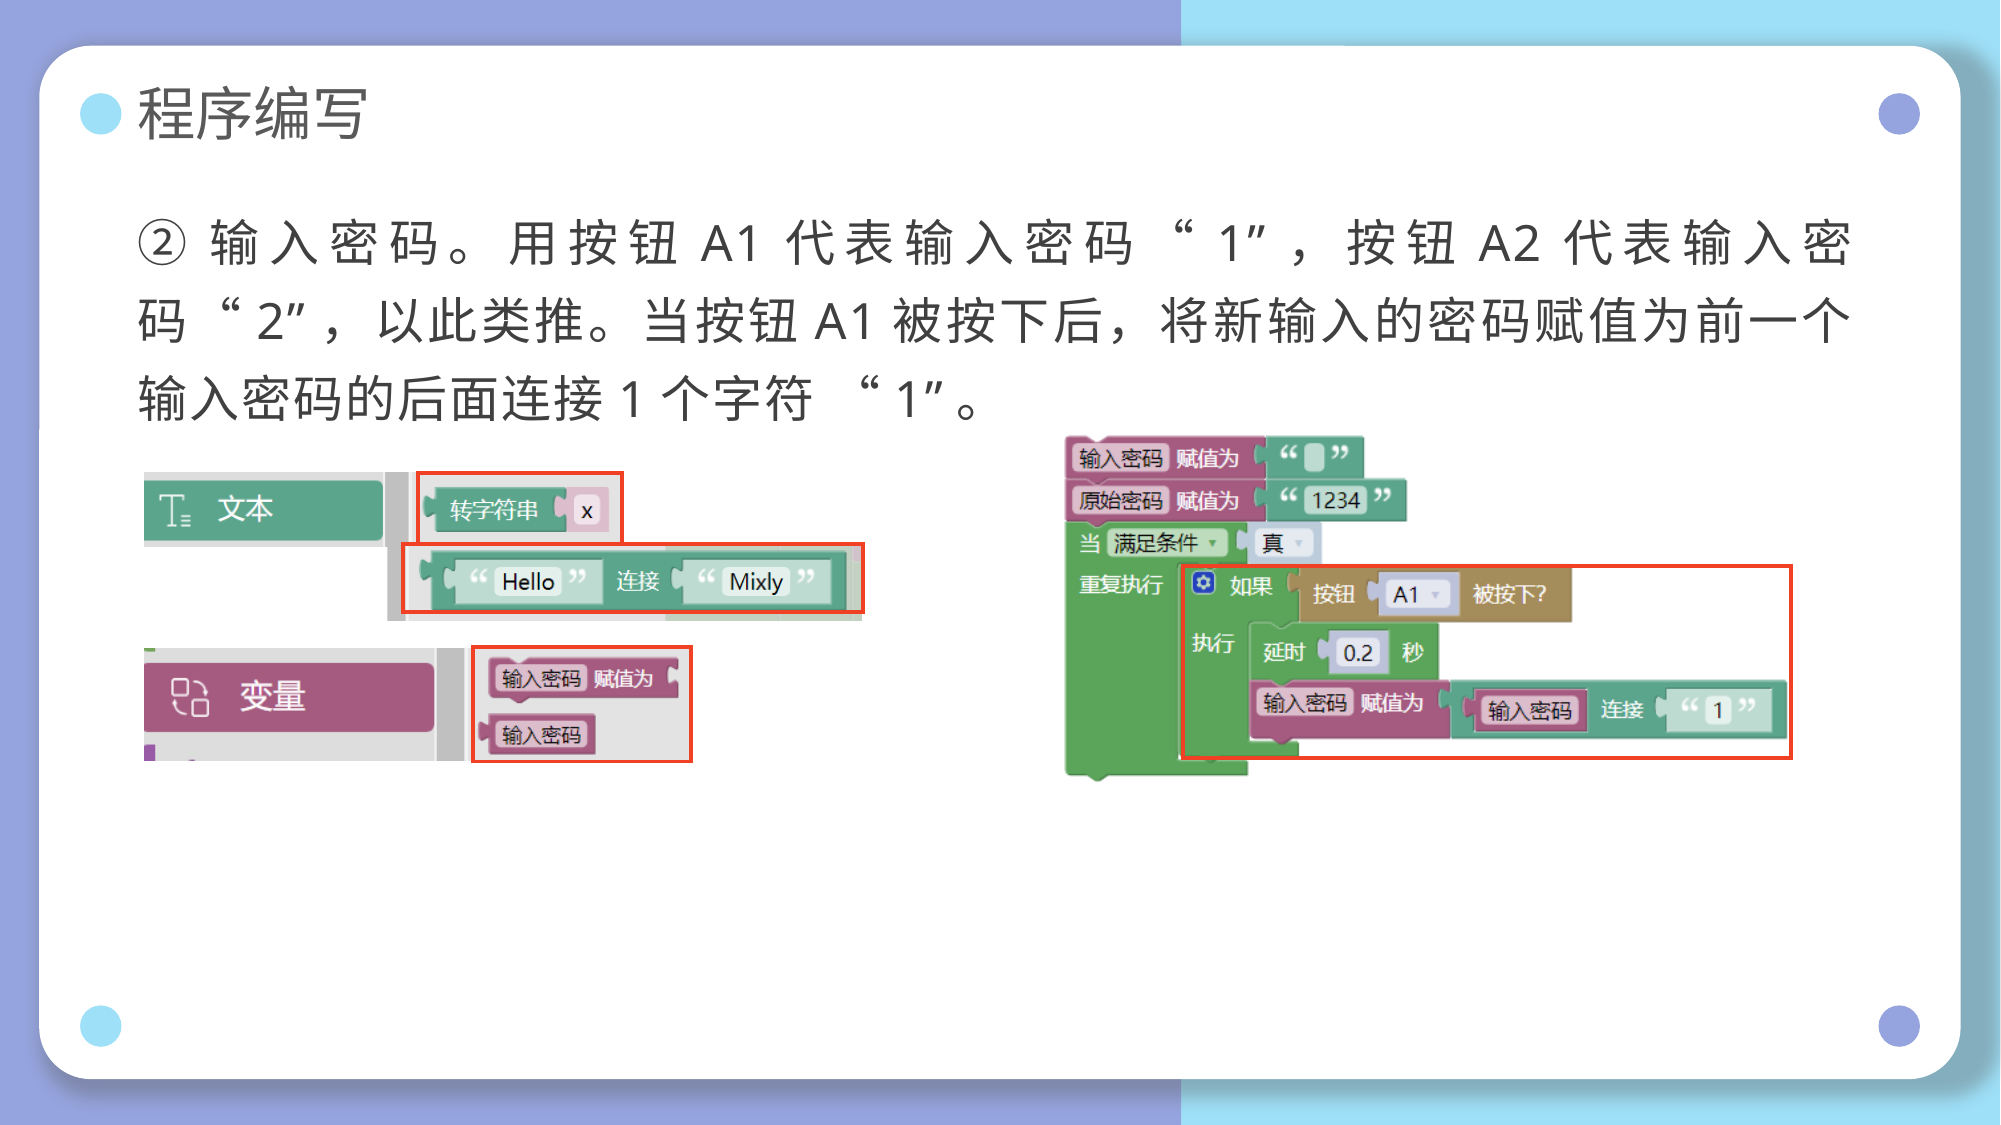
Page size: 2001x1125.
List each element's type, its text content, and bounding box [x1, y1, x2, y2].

title 程序编写 [137, 77, 976, 157]
picture [144, 648, 691, 761]
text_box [387, 542, 875, 624]
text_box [144, 472, 622, 547]
list ②输入密码。用按钮A1代表输入密码“1”，按钮A2代表输入密码“2”，以此类推。当按钮A1被按下后，将新输入的密码赋值为前一个输入密码的后面连接1个字符 “1”。 [137, 185, 1855, 427]
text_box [1059, 426, 1802, 786]
